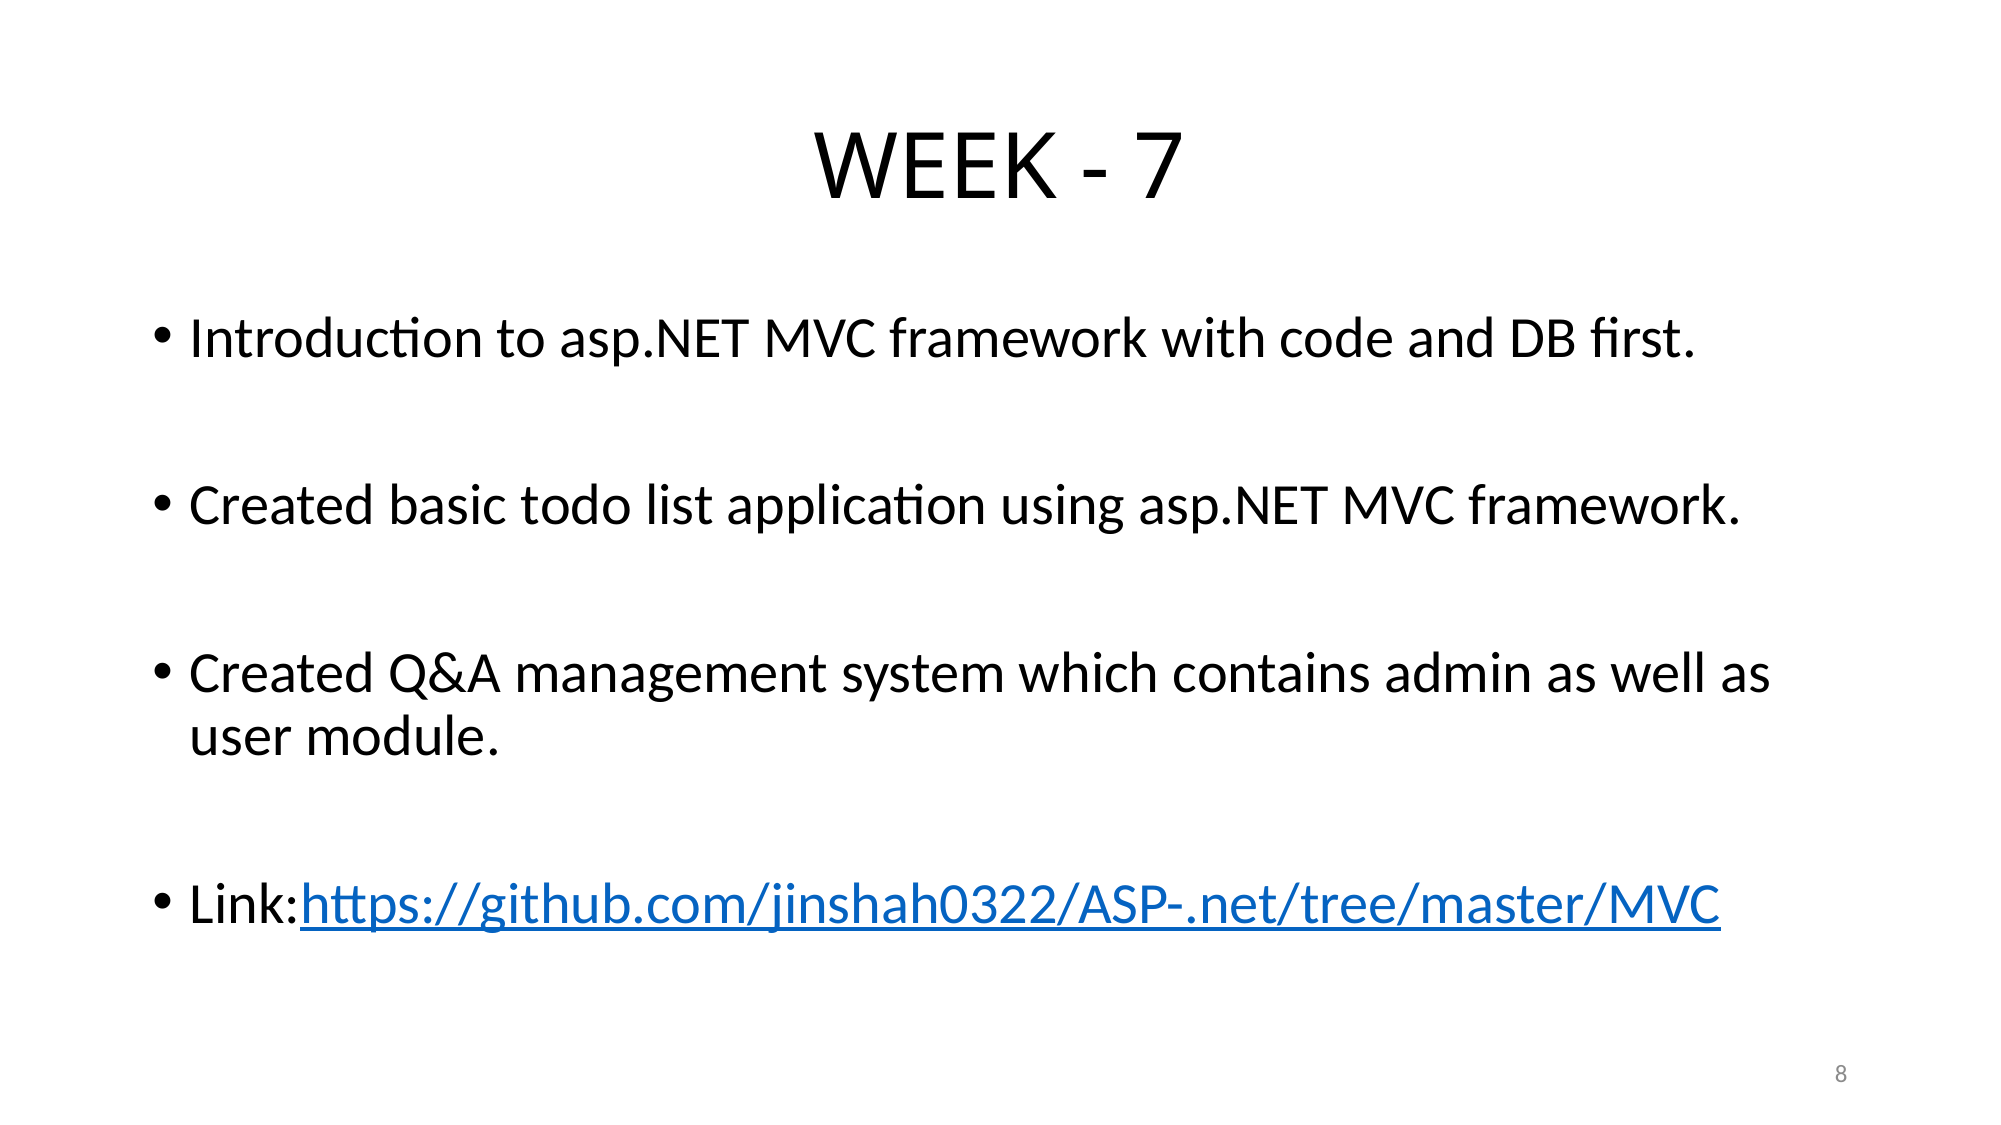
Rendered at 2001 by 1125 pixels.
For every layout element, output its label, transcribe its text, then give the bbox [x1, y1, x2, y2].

slide_number 8 [1412, 1042, 1863, 1103]
list Introduction to asp.NET MVC framework with code and DB first. Created basic todo list application using asp.NET MVC framework. Created Q&A management system which contains admin as well as user module. Link:https://github.com/jinshah0322/ASP-.net/tree/master/MVC [137, 299, 1863, 1014]
title WEEK - 7 [137, 59, 1863, 278]
